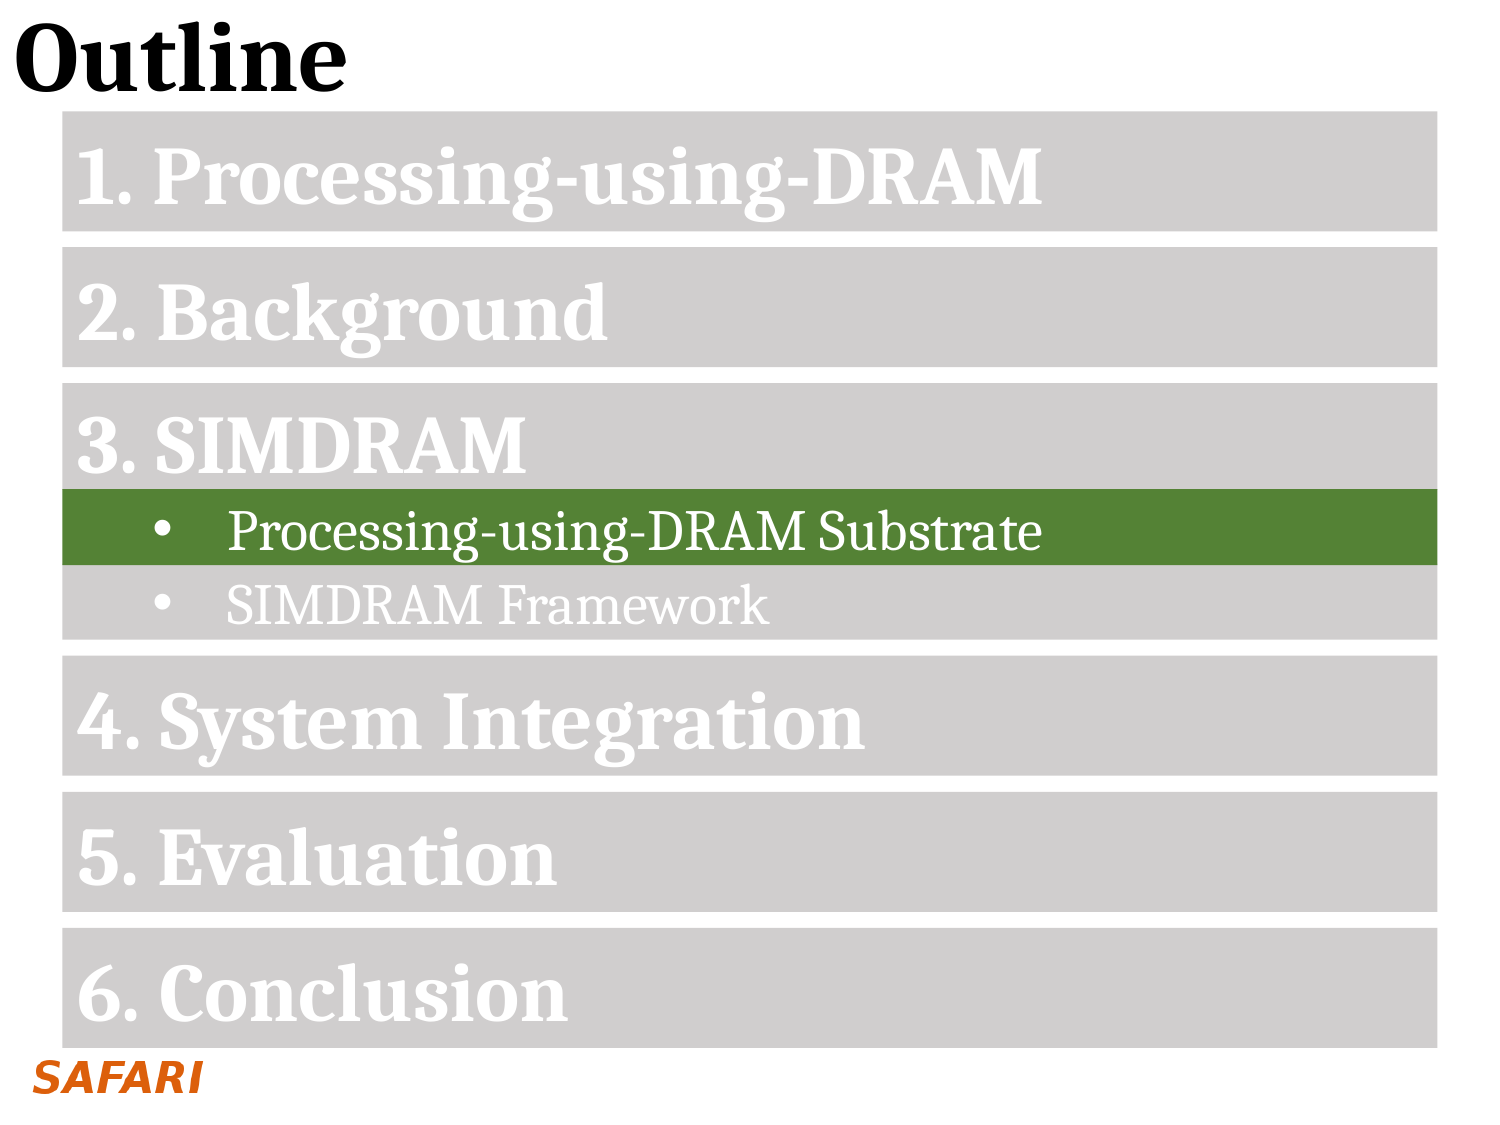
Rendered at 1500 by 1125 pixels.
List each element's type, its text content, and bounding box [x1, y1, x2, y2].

picture [31, 1051, 209, 1104]
title Outline [0, 0, 1475, 119]
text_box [62, 111, 1438, 1048]
